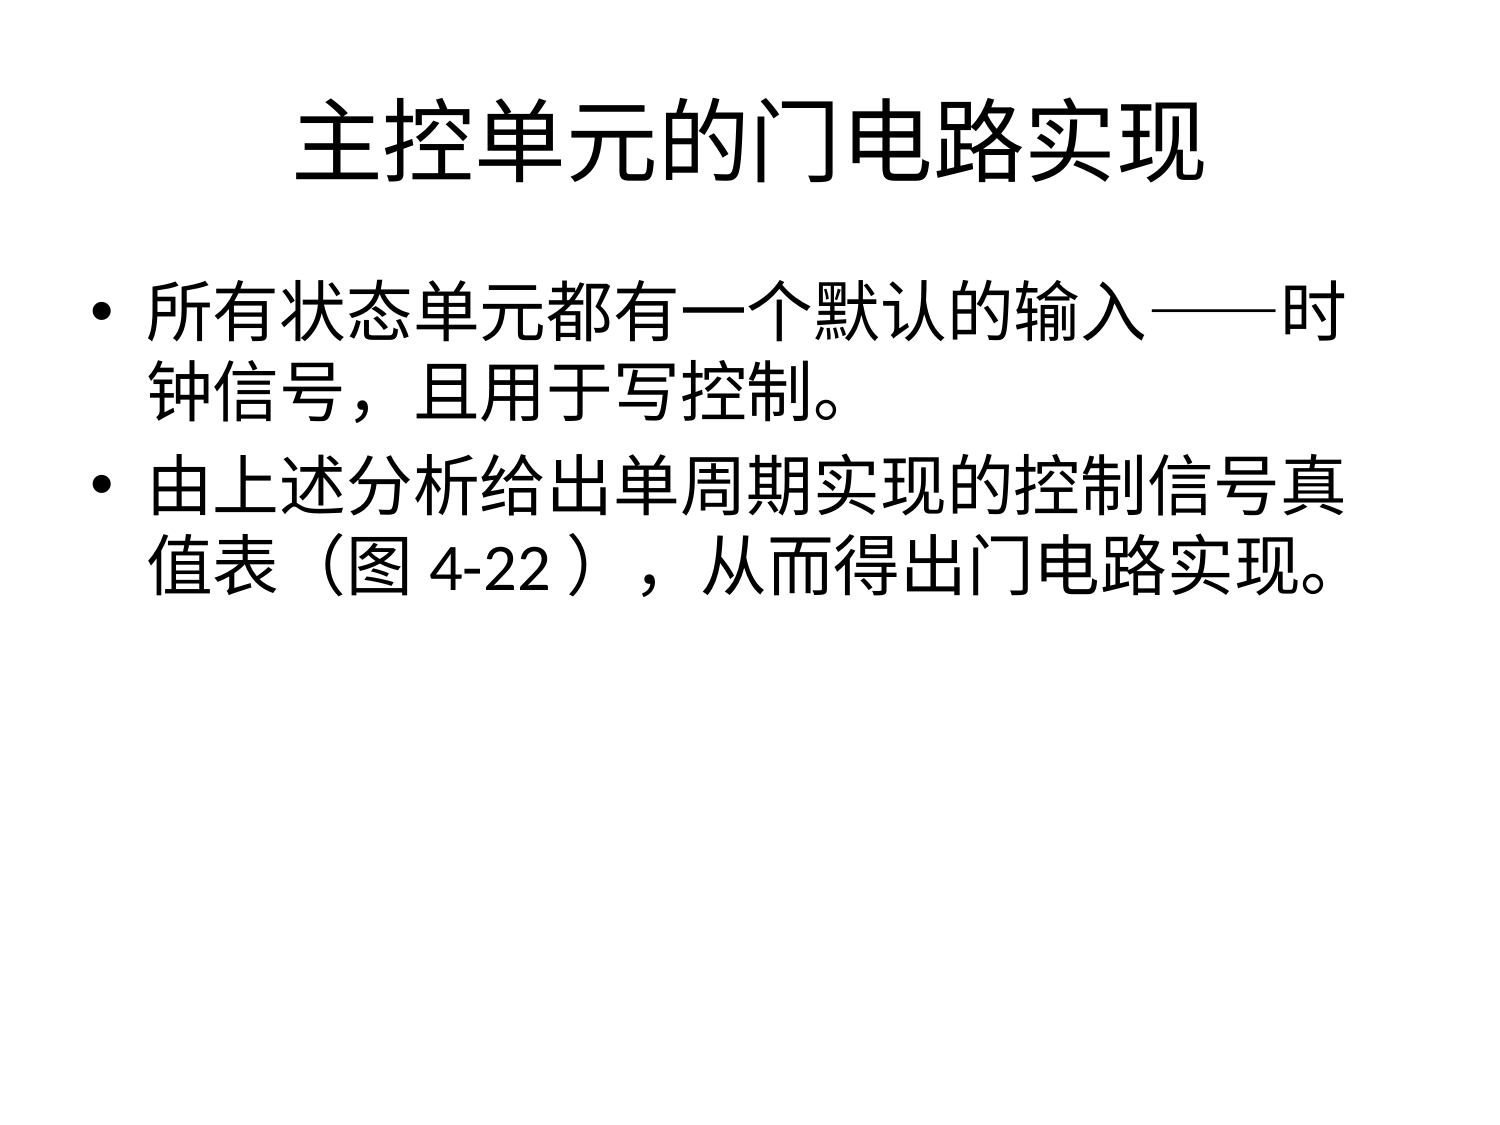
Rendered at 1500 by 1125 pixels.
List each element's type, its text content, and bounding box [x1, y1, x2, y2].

title 主控单元的门电路实现 [75, 45, 1425, 233]
list 所有状态单元都有一个默认的输入——时钟信号，且用于写控制。 由上述分析给出单周期实现的控制信号真值表（图4-22），从而得出门电路实现。 [75, 262, 1425, 1005]
